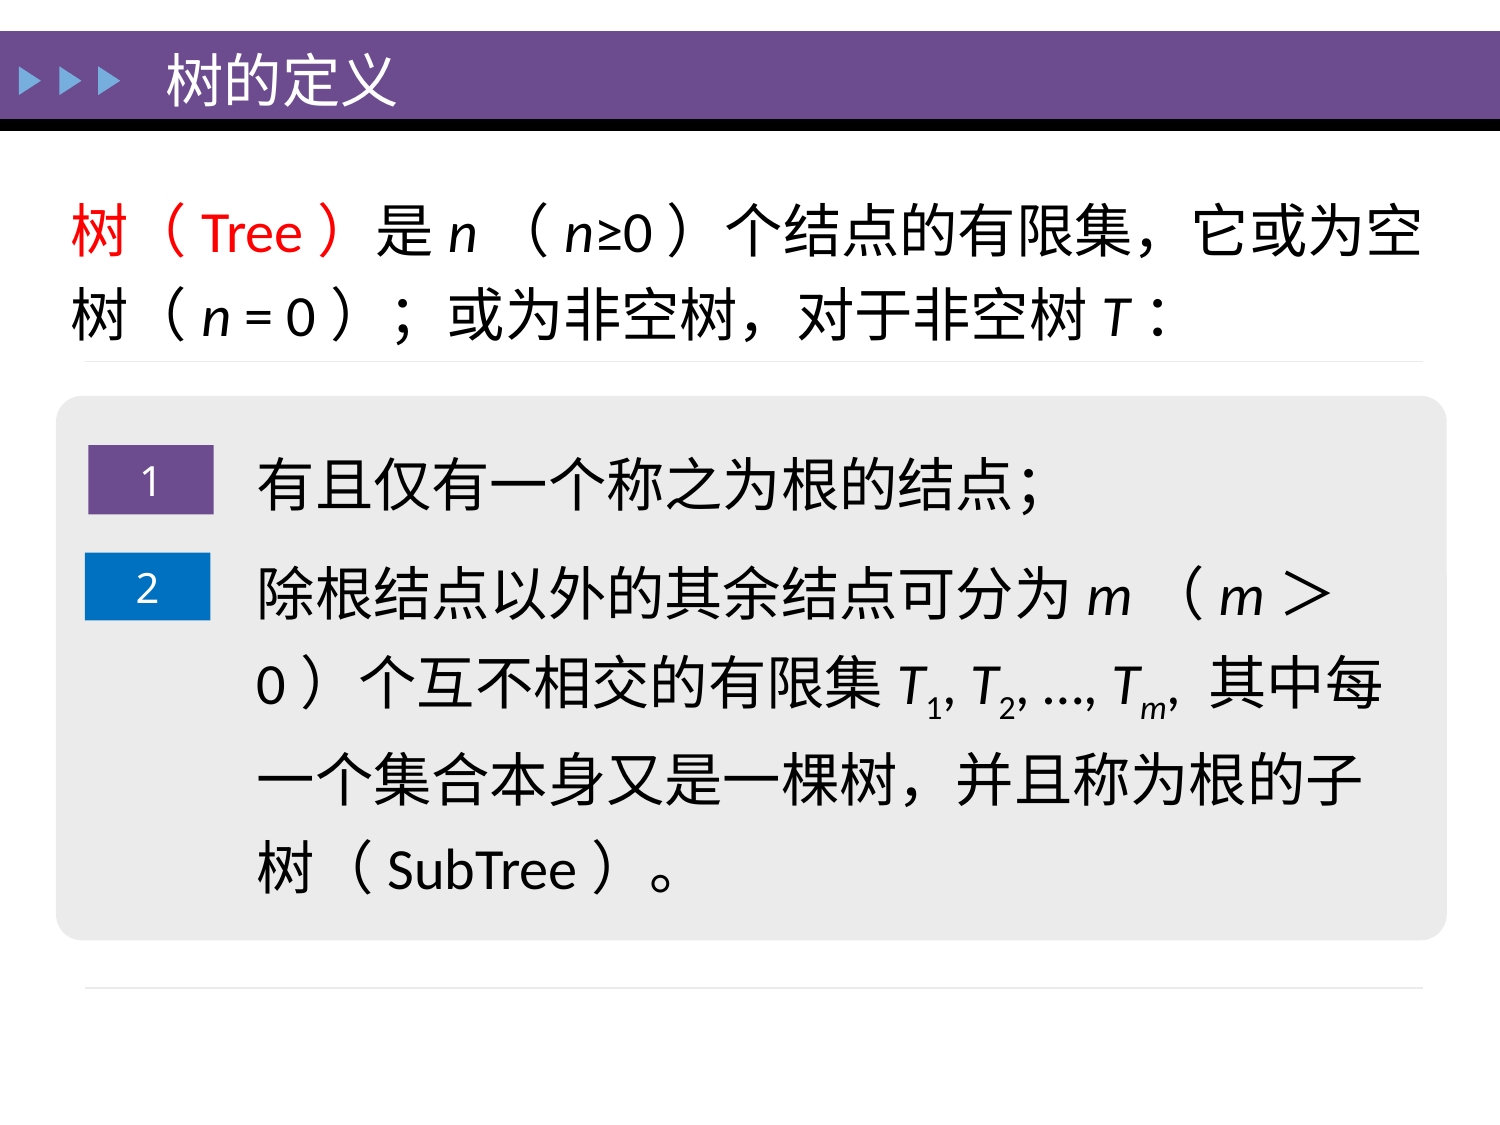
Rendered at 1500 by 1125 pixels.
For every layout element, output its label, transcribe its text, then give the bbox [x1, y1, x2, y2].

text_box 1 [87, 444, 215, 516]
text_box 树的定义 [151, 36, 555, 122]
text_box 2 [84, 552, 211, 621]
text_box [55, 395, 1447, 941]
text_box 有且仅有一个称之为根的结点； 除根结点以外的其余结点可分为m（m＞0）个互不相交的有限集T1, T2, …, Tm, 其中每一个集合本身又是一棵树，并且称为根的子树（SubTree）。 [242, 423, 1424, 909]
text_box 树（Tree）是n（n≥0）个结点的有限集，它或为空树（n = 0）；或为非空树，对于非空树T： [55, 172, 1465, 356]
